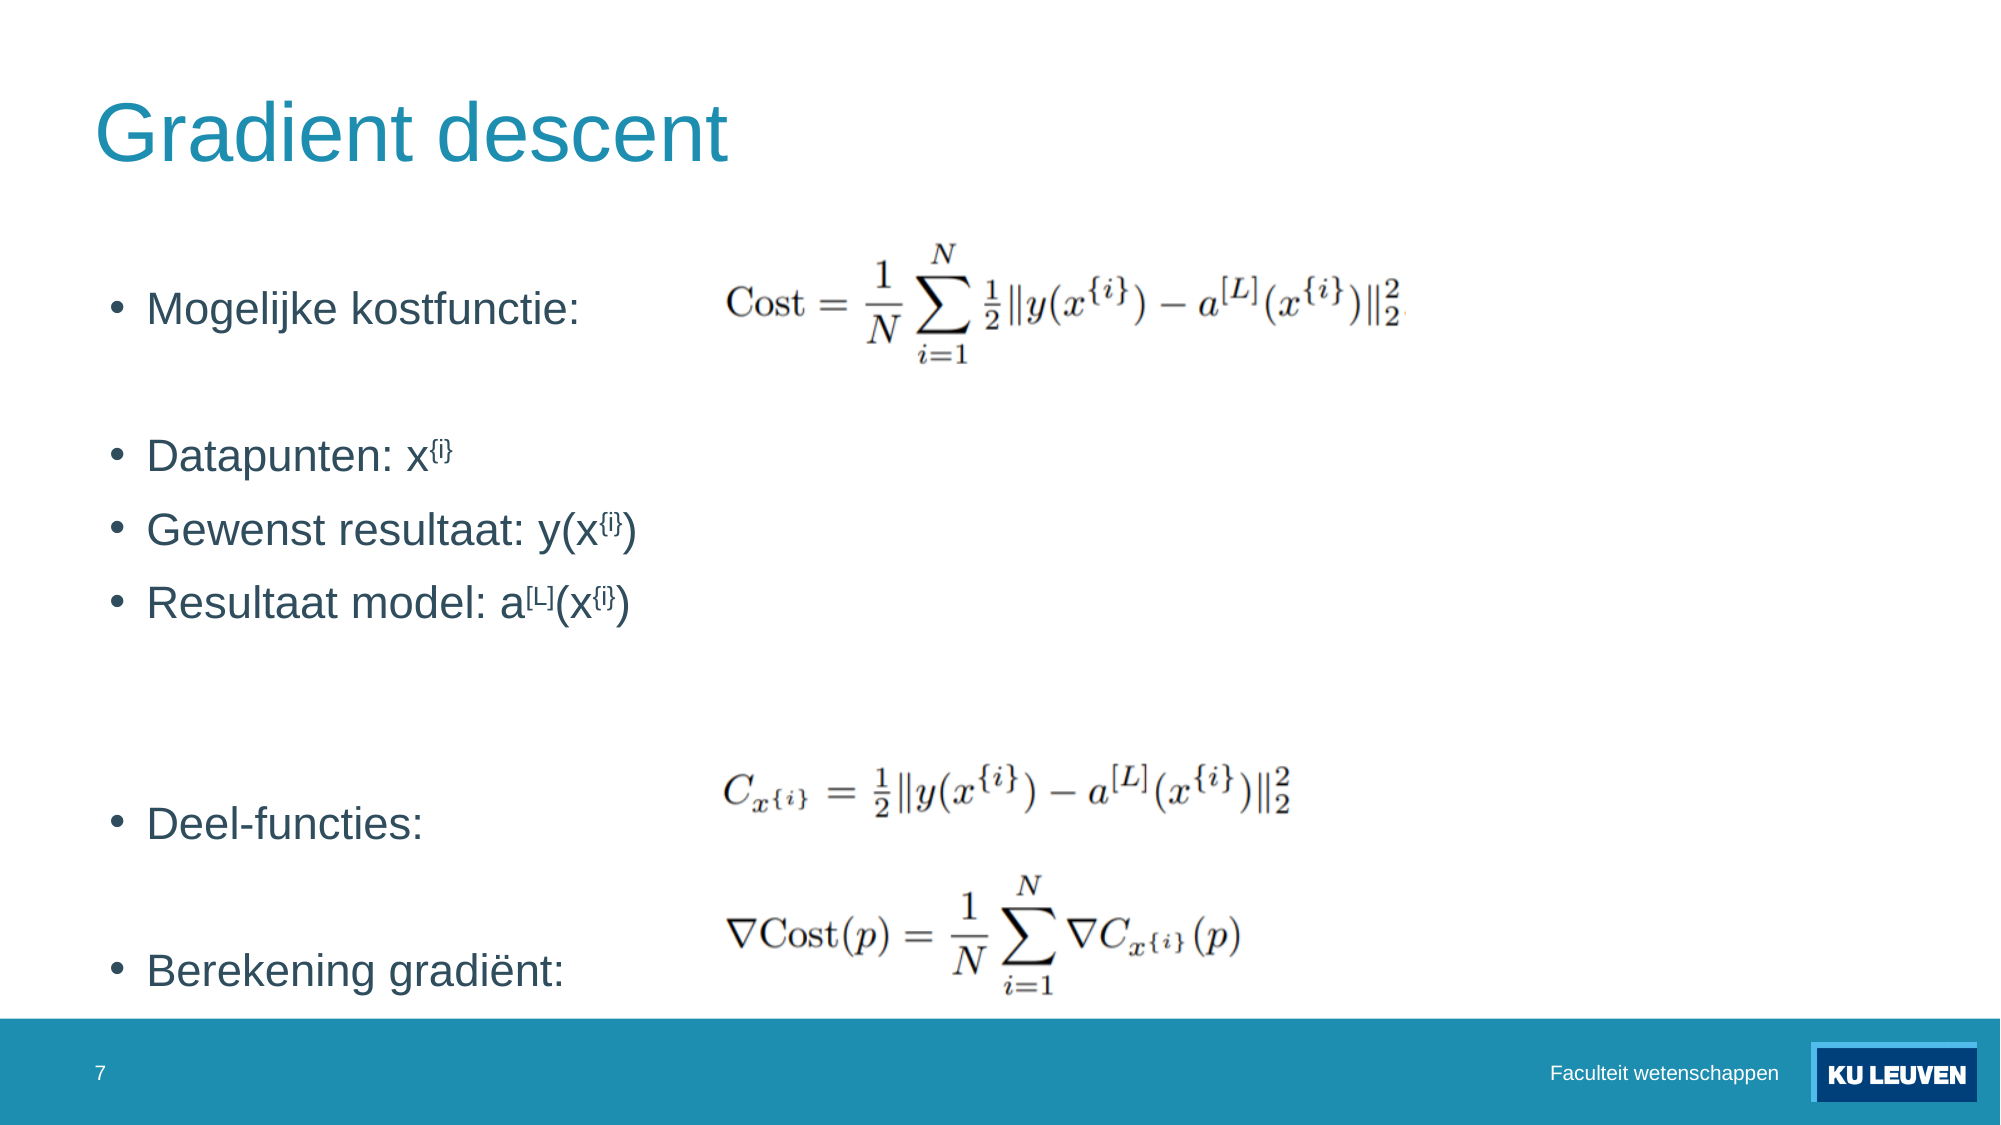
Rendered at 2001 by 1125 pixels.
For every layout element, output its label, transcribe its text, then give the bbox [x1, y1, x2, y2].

picture [719, 866, 1244, 1004]
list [720, 224, 1406, 369]
title Gradient descent [94, 33, 1906, 223]
text_box Mogelijke kostfunctie: Datapunten: x{i} Gewenst resultaat: y(x{i}) Resultaat model: a[L](x{i}) Deel-functies: Berekening gradiënt: [94, 271, 1906, 1004]
footer Faculteit wetenschappen [989, 1018, 1809, 1125]
slide_number 7 [94, 1018, 201, 1125]
picture [719, 745, 1293, 833]
picture [1811, 1042, 1977, 1102]
